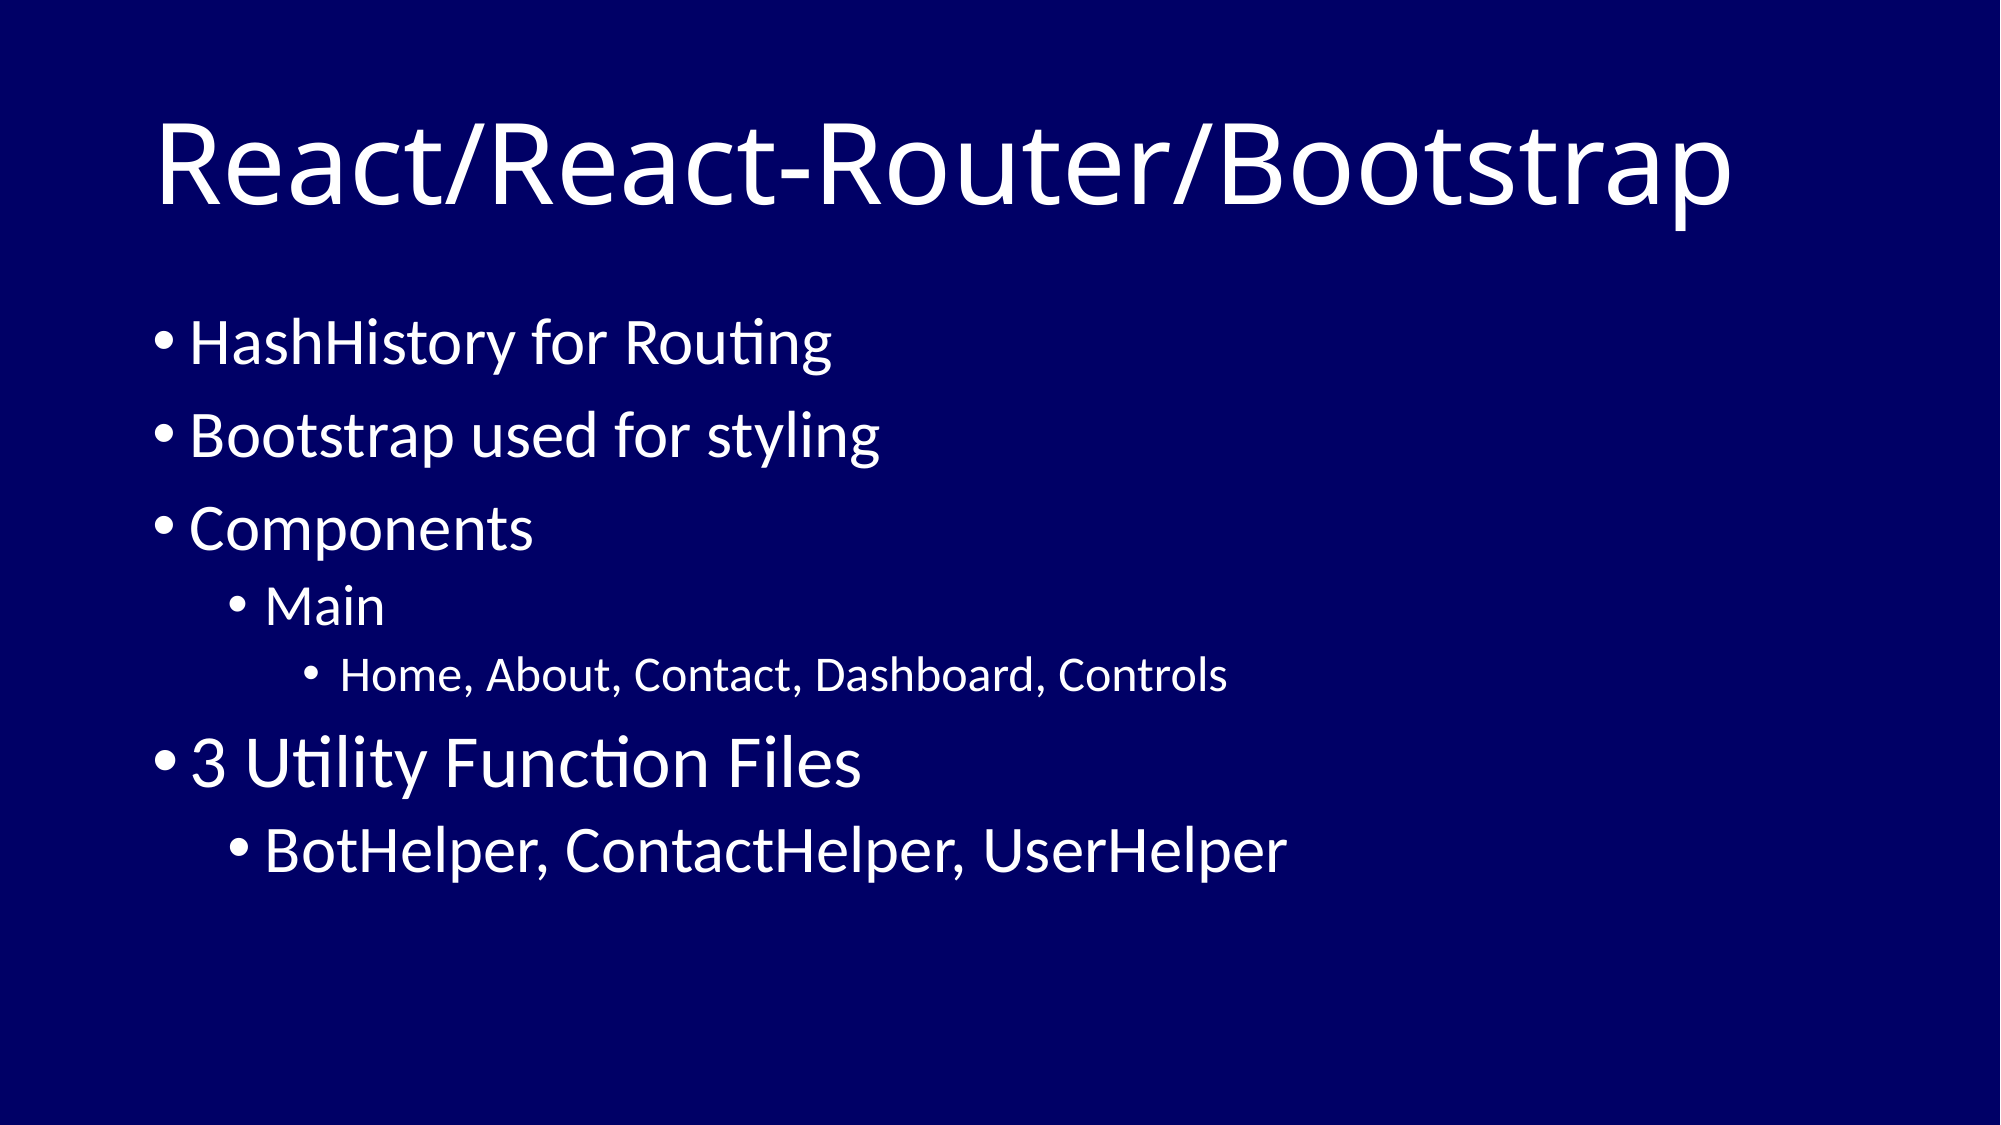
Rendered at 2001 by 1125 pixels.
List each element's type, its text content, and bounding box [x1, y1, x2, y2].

list HashHistory for Routing Bootstrap used for styling Components Main Home, About, Contact, Dashboard, Controls 3 Utility Function Files BotHelper, ContactHelper, UserHelper [137, 299, 1863, 1014]
title React/React-Router/Bootstrap [137, 59, 1863, 278]
